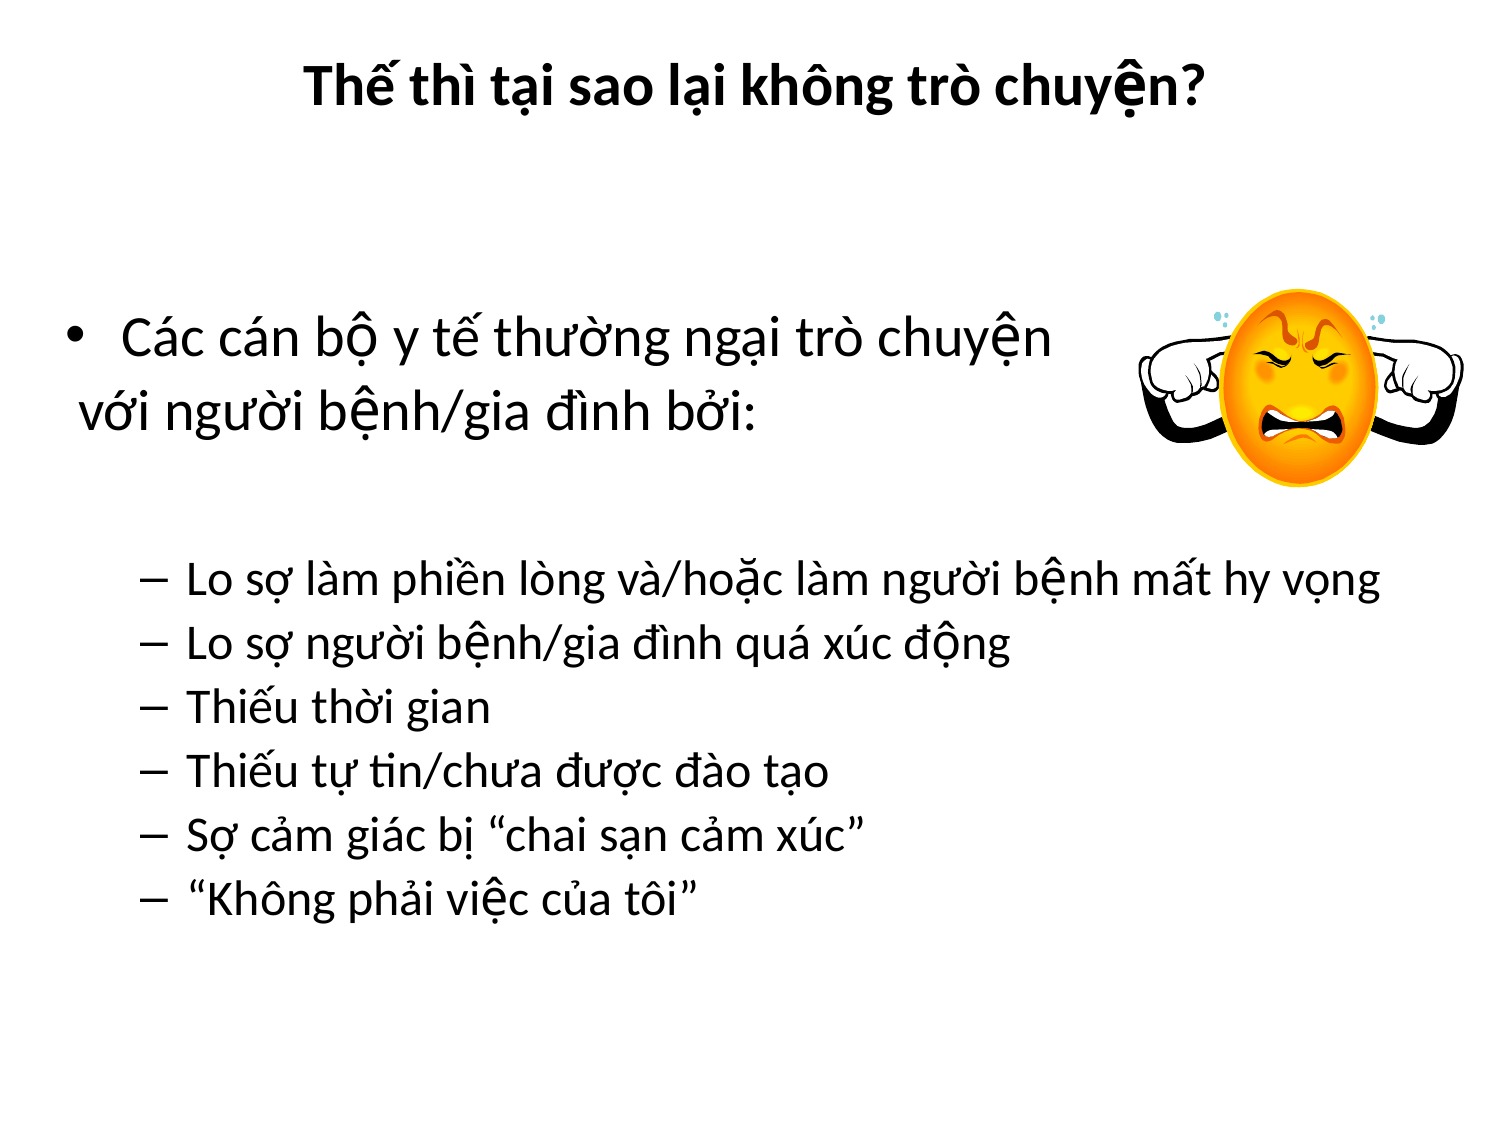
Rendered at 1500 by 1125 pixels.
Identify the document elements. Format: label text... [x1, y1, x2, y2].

list Các cán bộ y tế thường ngại trò chuyện với người bệnh/gia đình bởi: Lo sợ làm phiền lòng và/hoặc làm người bệnh mất hy vọng Lo sợ người bệnh/gia đình quá xúc động Thiếu thời gian Thiếu tự tin/chưa được đào tạo Sợ cảm giác bị “chai sạn cảm xúc” “Không phải việc của tôi” [50, 298, 1400, 1125]
title Thế thì tại sao lại không trò chuyện? [87, 37, 1438, 198]
picture [1137, 287, 1465, 489]
